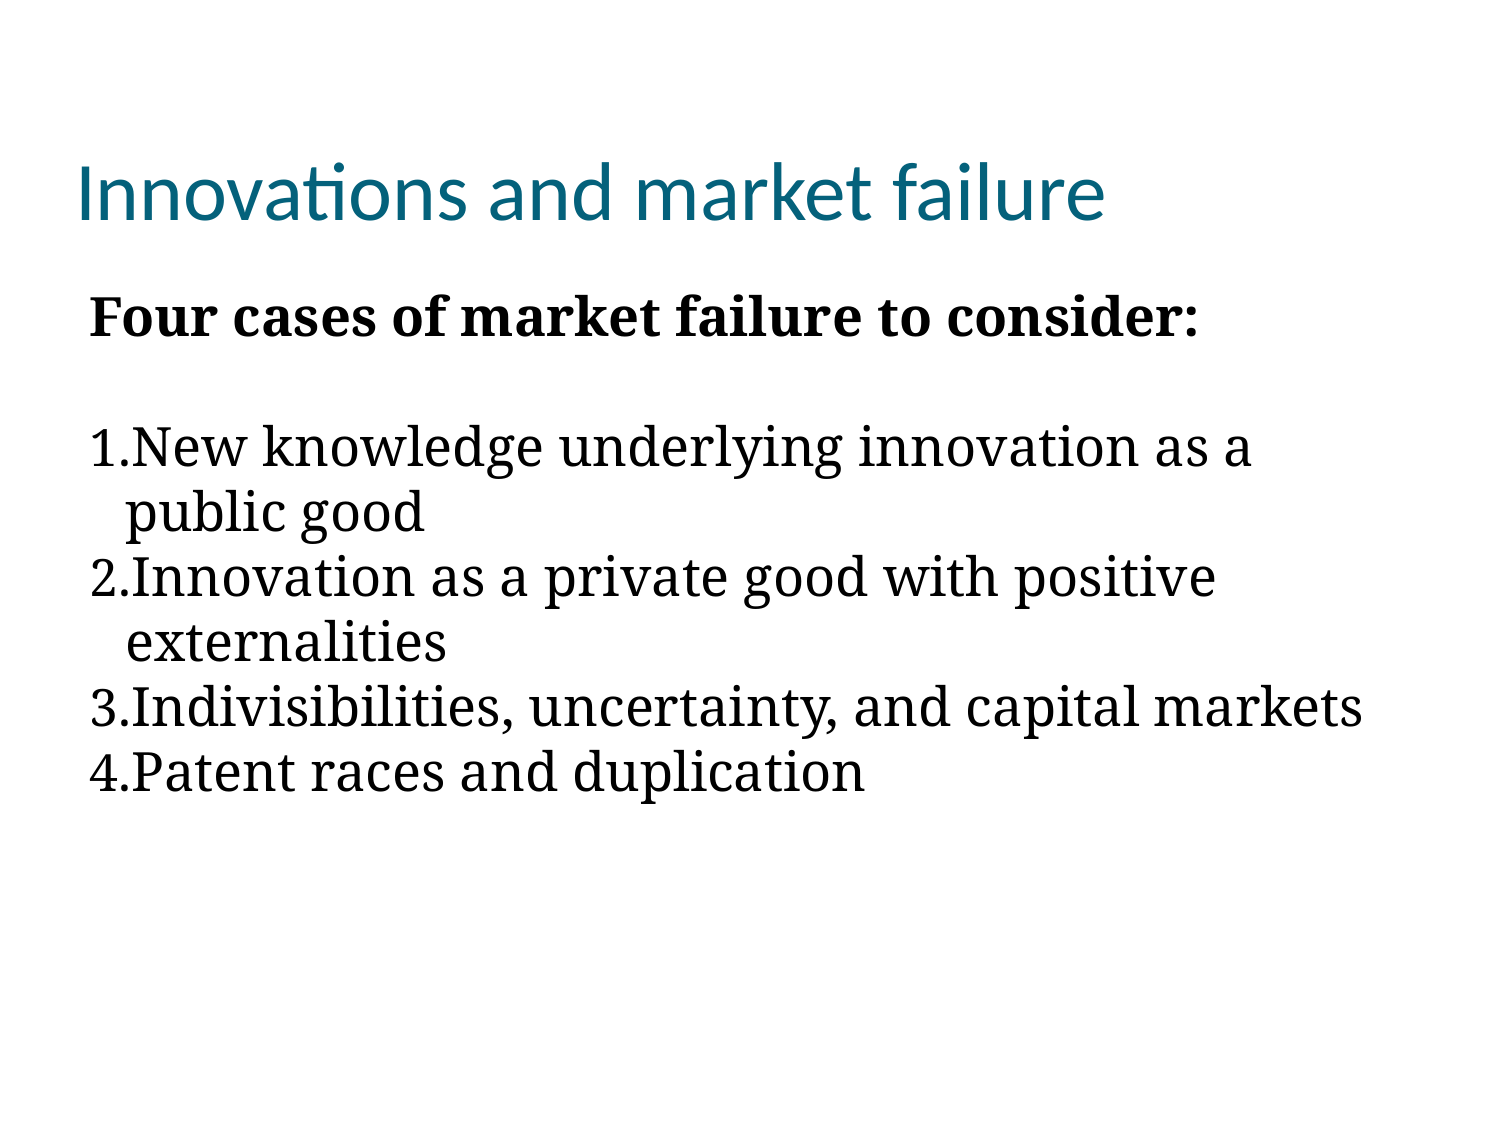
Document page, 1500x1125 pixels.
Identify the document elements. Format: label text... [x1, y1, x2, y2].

text_box Four cases of market failure to consider: New knowledge underlying innovation as a public good Innovation as a private good with positive externalities Indivisibilities, uncertainty, and capital markets Patent races and duplication [75, 275, 1425, 1038]
text_box Innovations and market failure [75, 115, 1425, 238]
